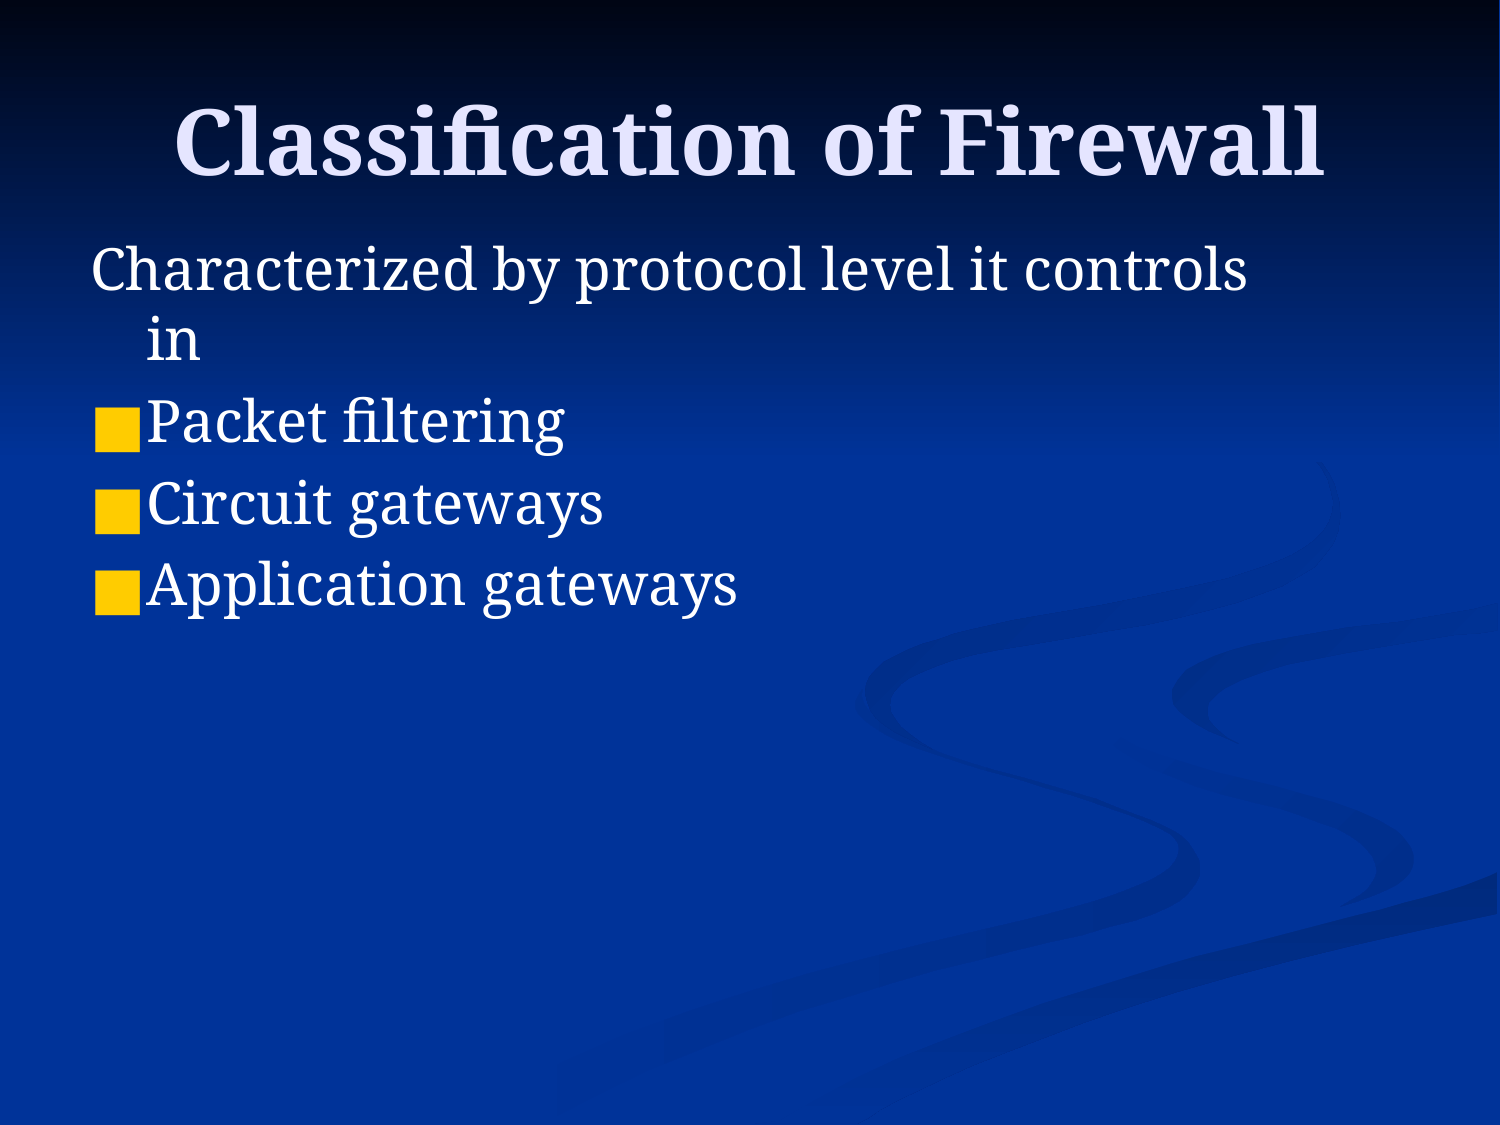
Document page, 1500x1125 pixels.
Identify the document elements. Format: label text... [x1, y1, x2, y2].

title Classification of Firewall [75, 45, 1425, 233]
list Characterized by protocol level it controls in Packet filtering Circuit gateways Application gateways [75, 224, 1288, 1050]
